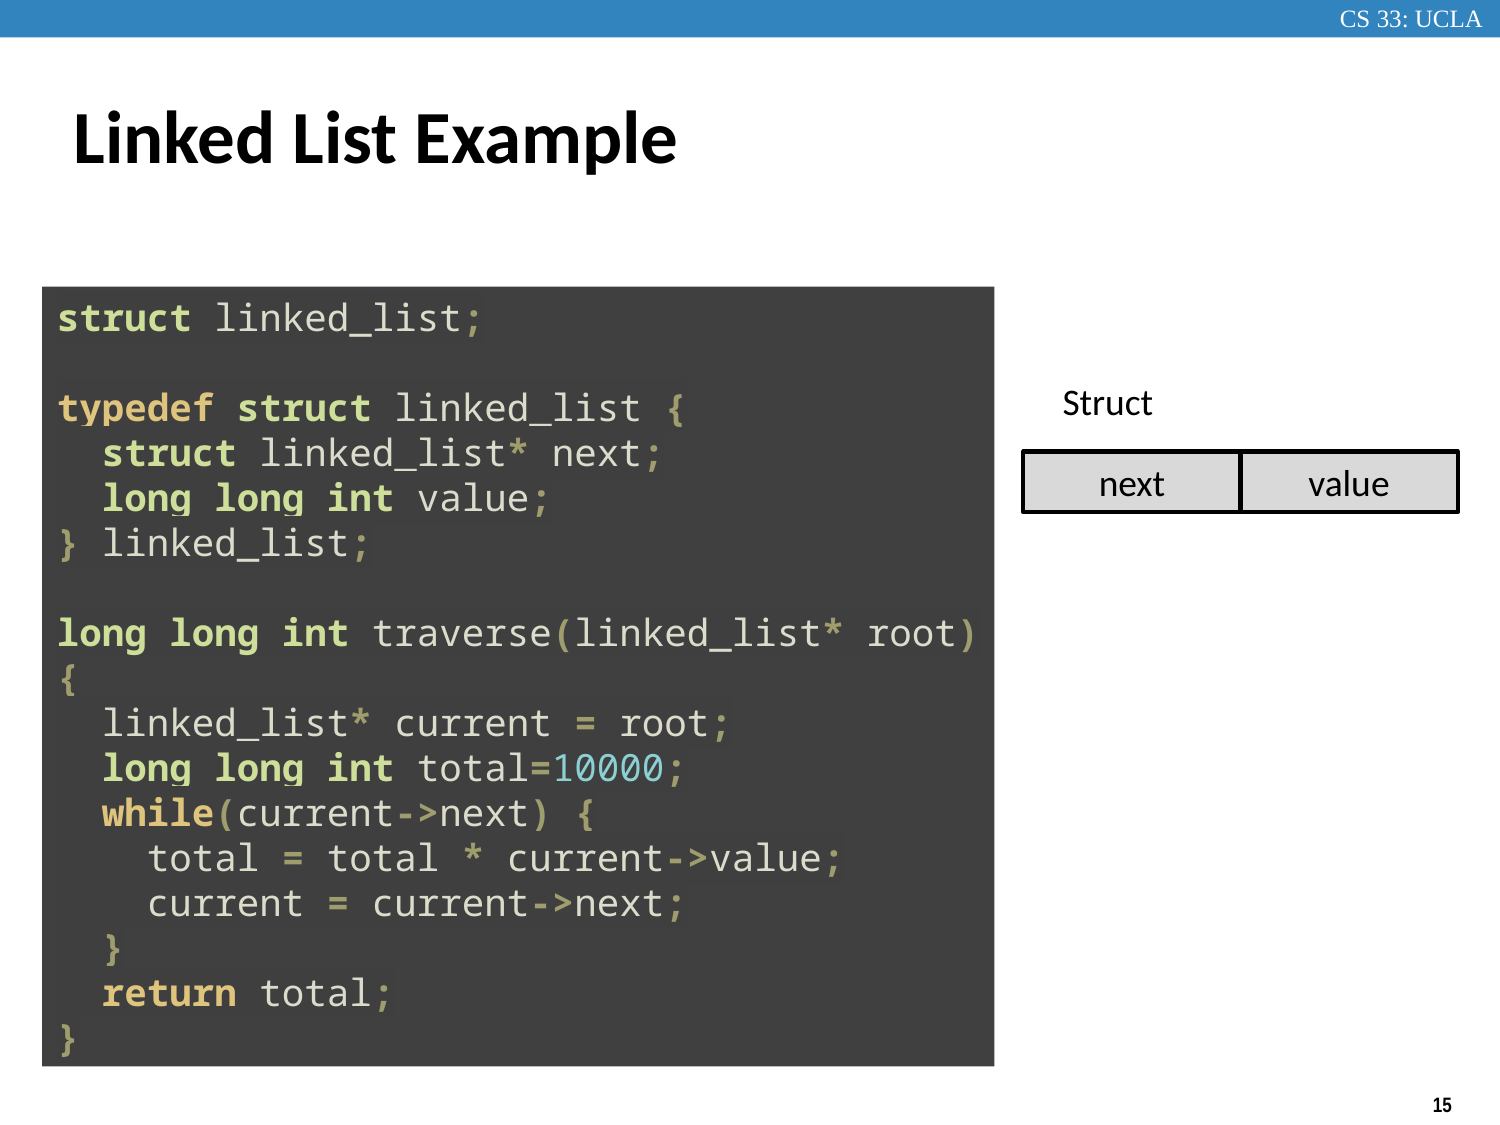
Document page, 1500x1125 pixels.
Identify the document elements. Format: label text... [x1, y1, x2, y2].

text_box Struct [1047, 370, 1177, 430]
title Linked List Example [58, 71, 1305, 197]
text_box next [1023, 451, 1240, 513]
text_box struct linked_list; typedef struct linked_list { struct linked_list* next; long long int value; } linked_list; long long int traverse(linked_list* root) { linked_list* current = root; long long int total=10000; while(current->next) { total = total * current->value; current = current->next; } return total; } [42, 286, 995, 1067]
text_box value [1240, 451, 1458, 513]
